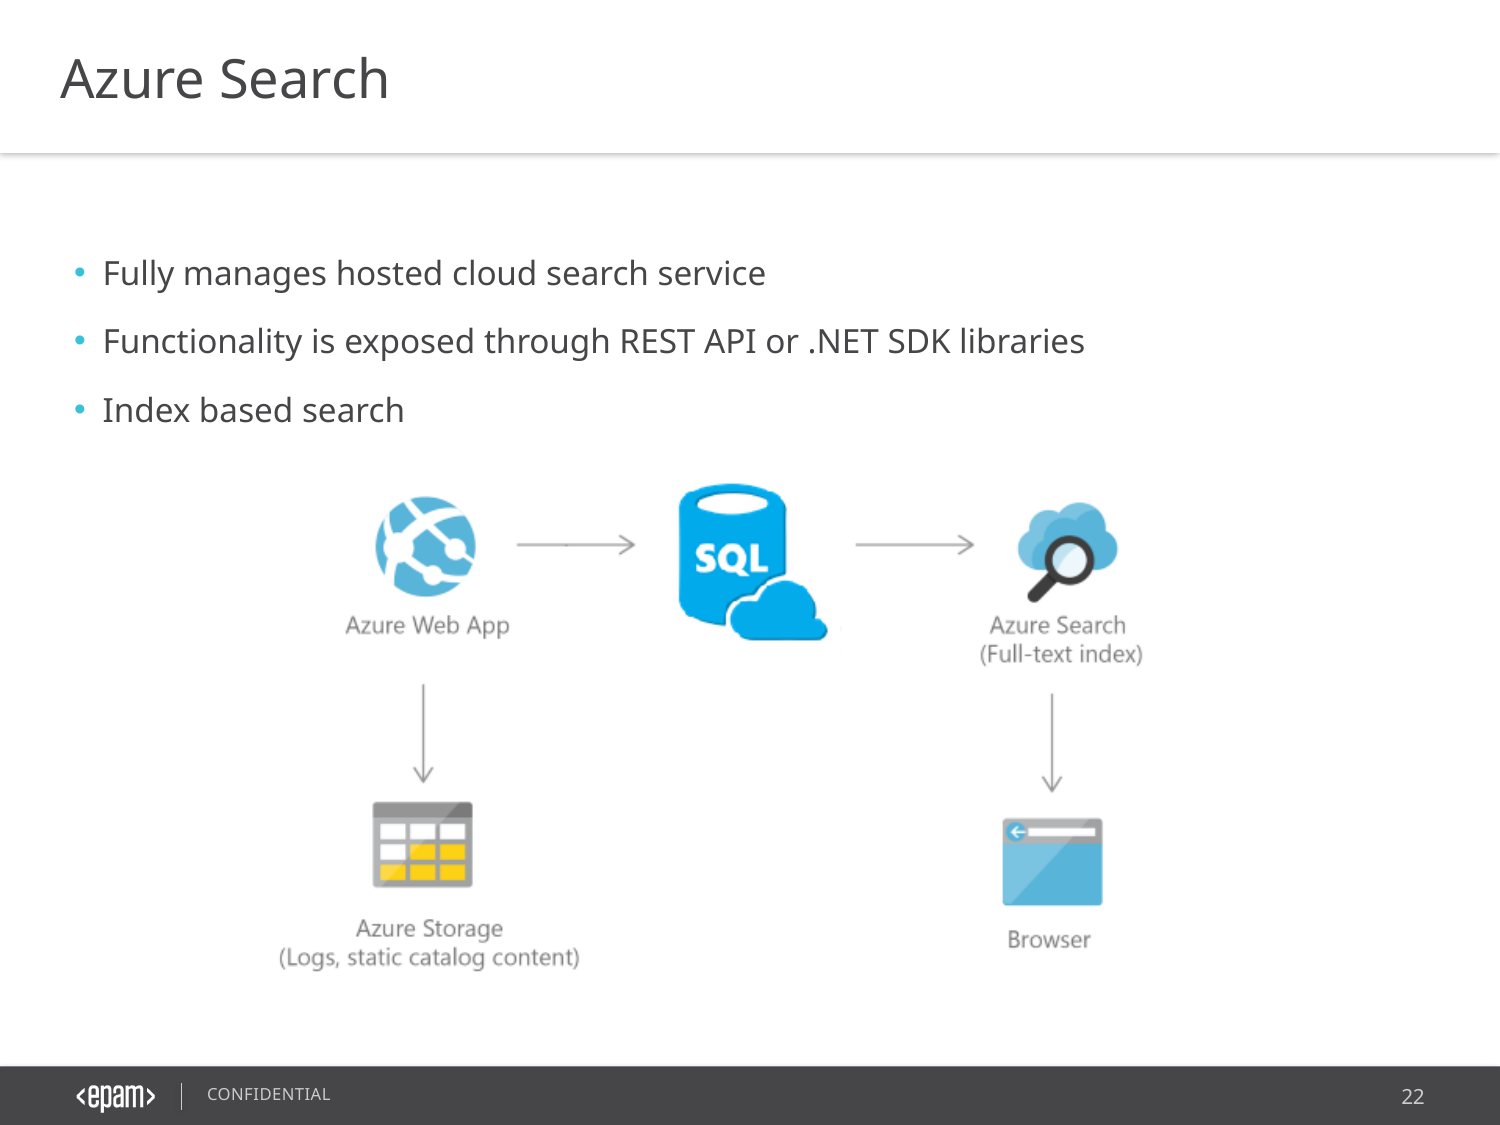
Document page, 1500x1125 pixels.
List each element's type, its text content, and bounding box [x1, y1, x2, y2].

picture [257, 473, 1161, 987]
picture [76, 1085, 155, 1113]
list Fully manages hosted cloud search service Functionality is exposed through REST API or .NET SDK libraries Index based search [59, 236, 1360, 987]
list Azure Search [0, 0, 1500, 153]
